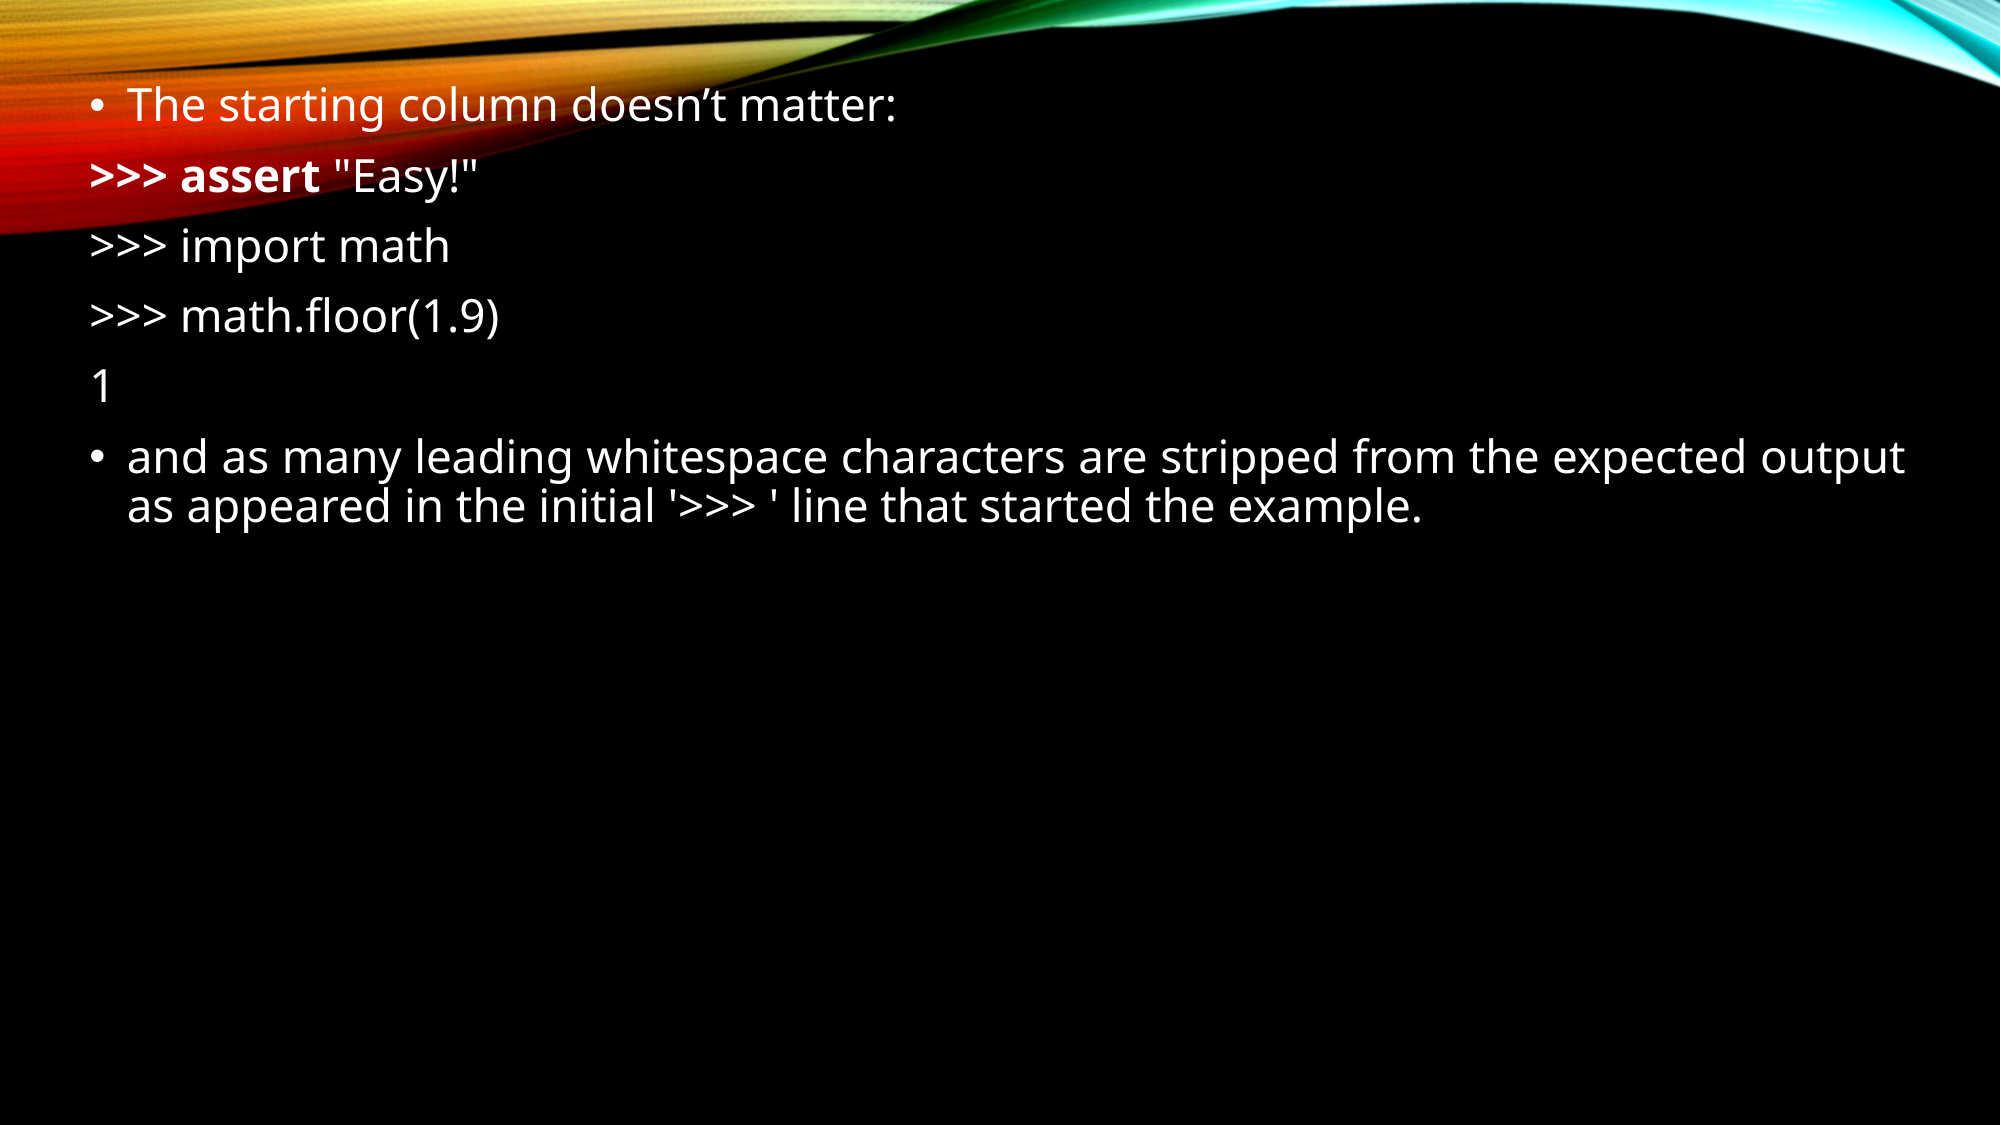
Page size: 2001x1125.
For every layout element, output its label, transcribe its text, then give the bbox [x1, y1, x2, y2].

list The starting column doesn’t matter: >>> assert "Easy!" >>> import math >>> math.floor(1.9) 1 and as many leading whitespace characters are stripped from the expected output as appeared in the initial '>>> ' line that started the example. [74, 74, 1923, 1061]
picture [0, 0, 2000, 237]
